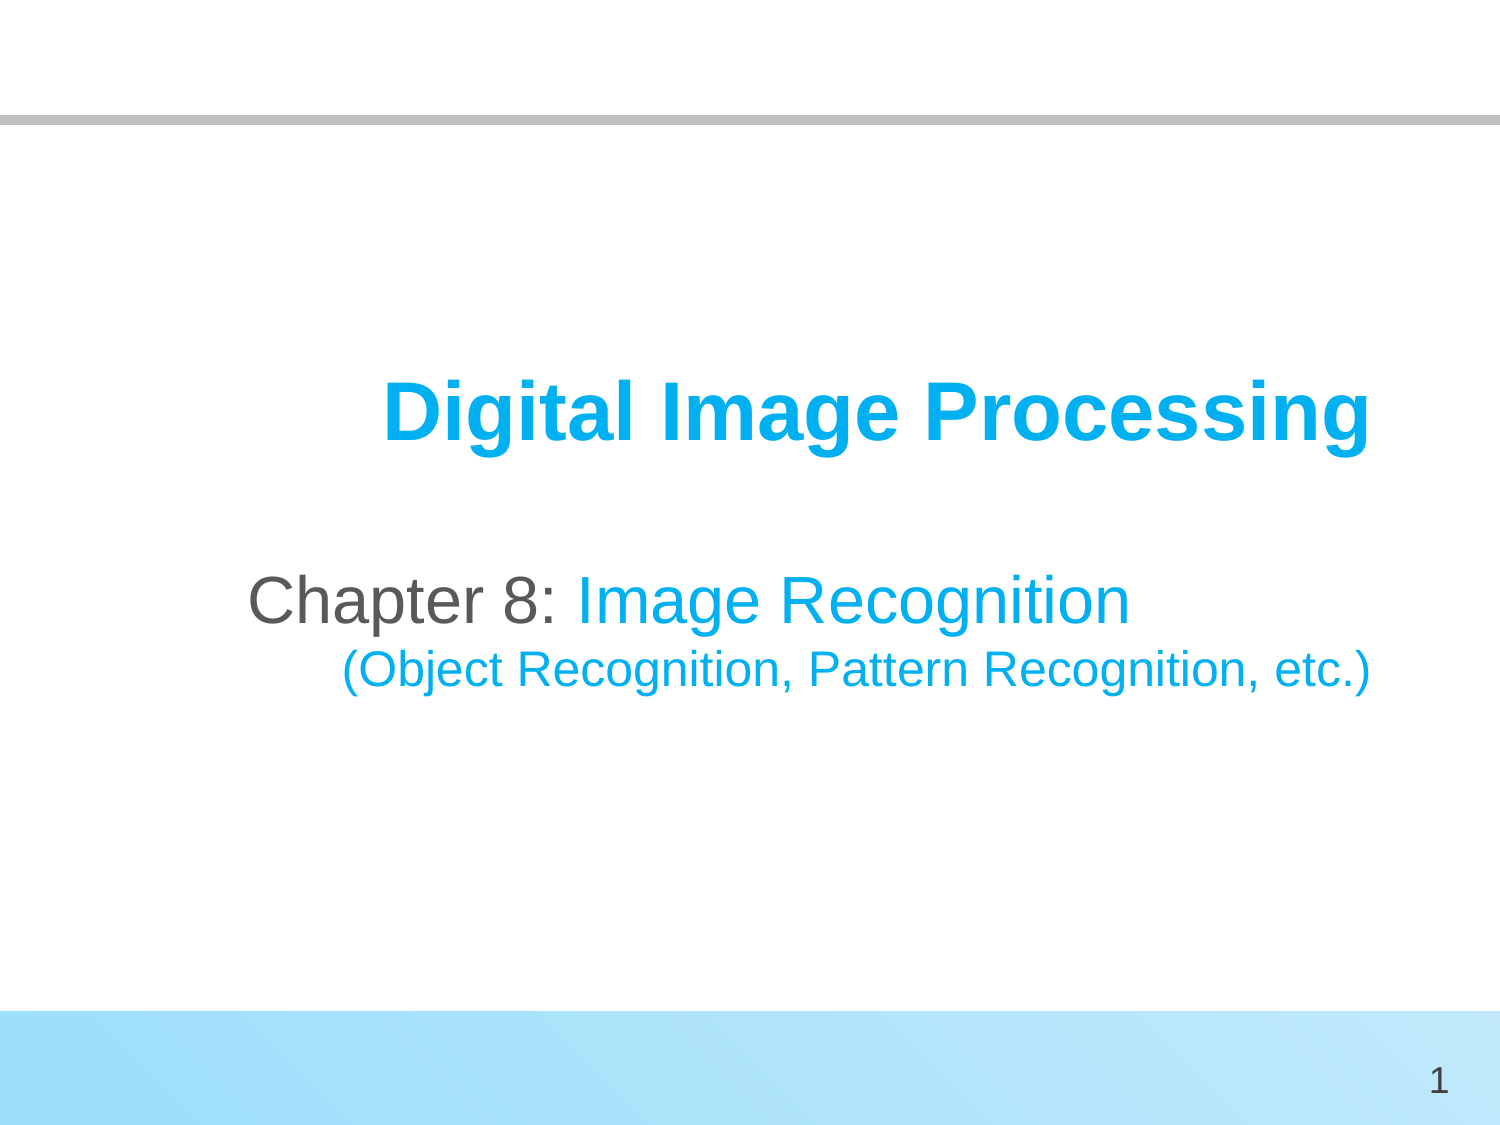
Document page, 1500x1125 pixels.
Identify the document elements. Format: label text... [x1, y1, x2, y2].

text_box Digital Image Processing Chapter 8: Image Recognition (Object Recognition, Pattern Recognition, etc.) [112, 349, 1388, 744]
